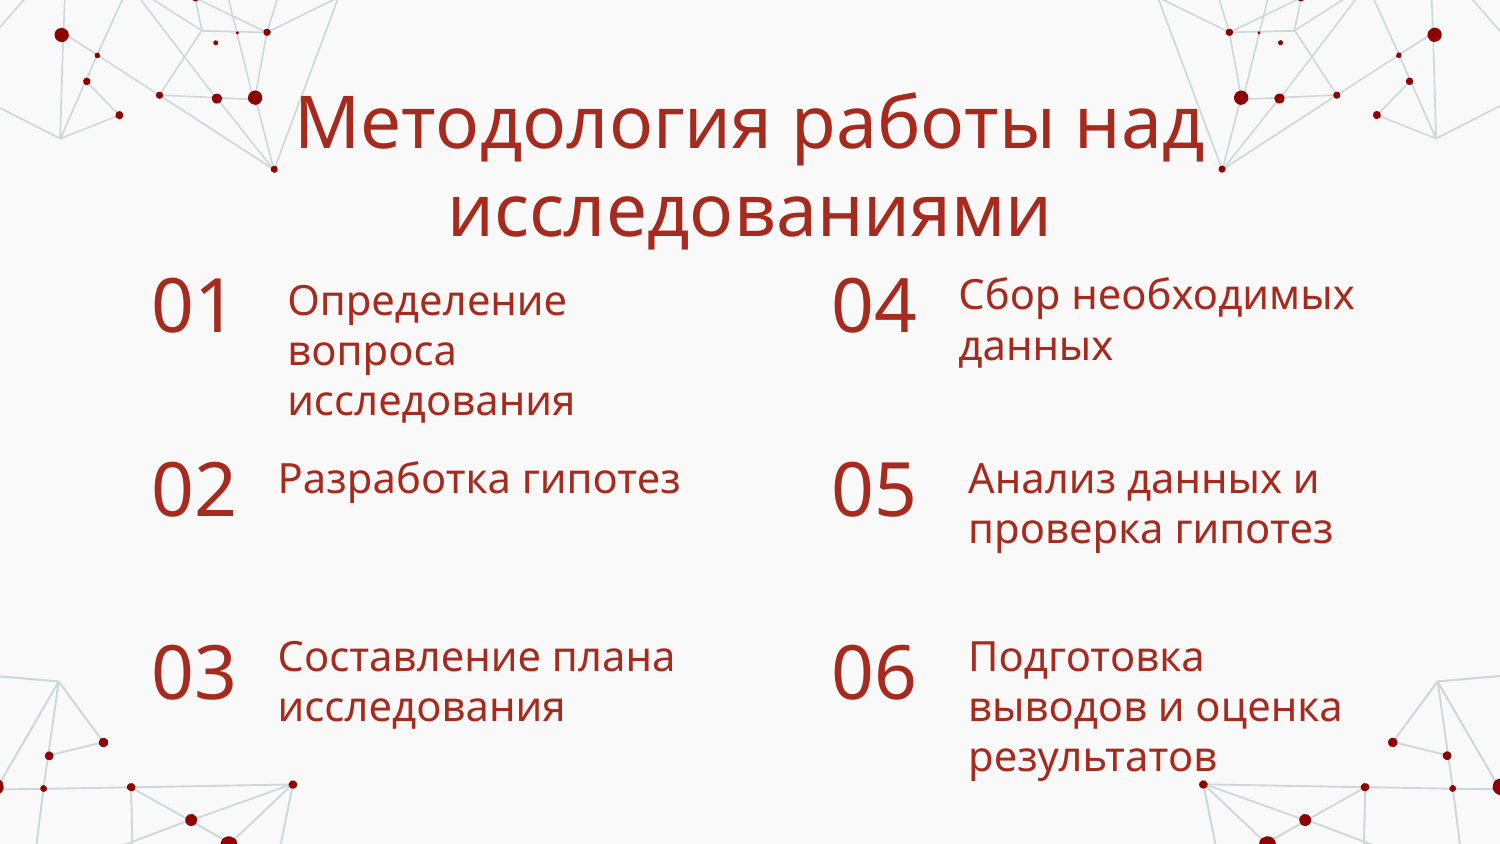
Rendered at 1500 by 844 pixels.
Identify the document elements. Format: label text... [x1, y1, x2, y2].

title 06 [806, 609, 944, 714]
title Подготовка выводов и оценка результатов [953, 614, 1384, 702]
title 04 [806, 243, 944, 348]
title 01 [125, 243, 263, 348]
title Определение вопроса исследования [272, 258, 760, 346]
title Разработка гипотез [263, 436, 806, 524]
title Анализ данных и проверка гипотез [953, 436, 1432, 524]
title Составление плана исследования [263, 614, 760, 702]
title 05 [806, 426, 944, 531]
title 02 [125, 426, 263, 531]
title 03 [125, 609, 263, 714]
title Методология работы над исследованиями [118, 60, 1382, 155]
title Сбор необходимых данных [944, 253, 1394, 340]
